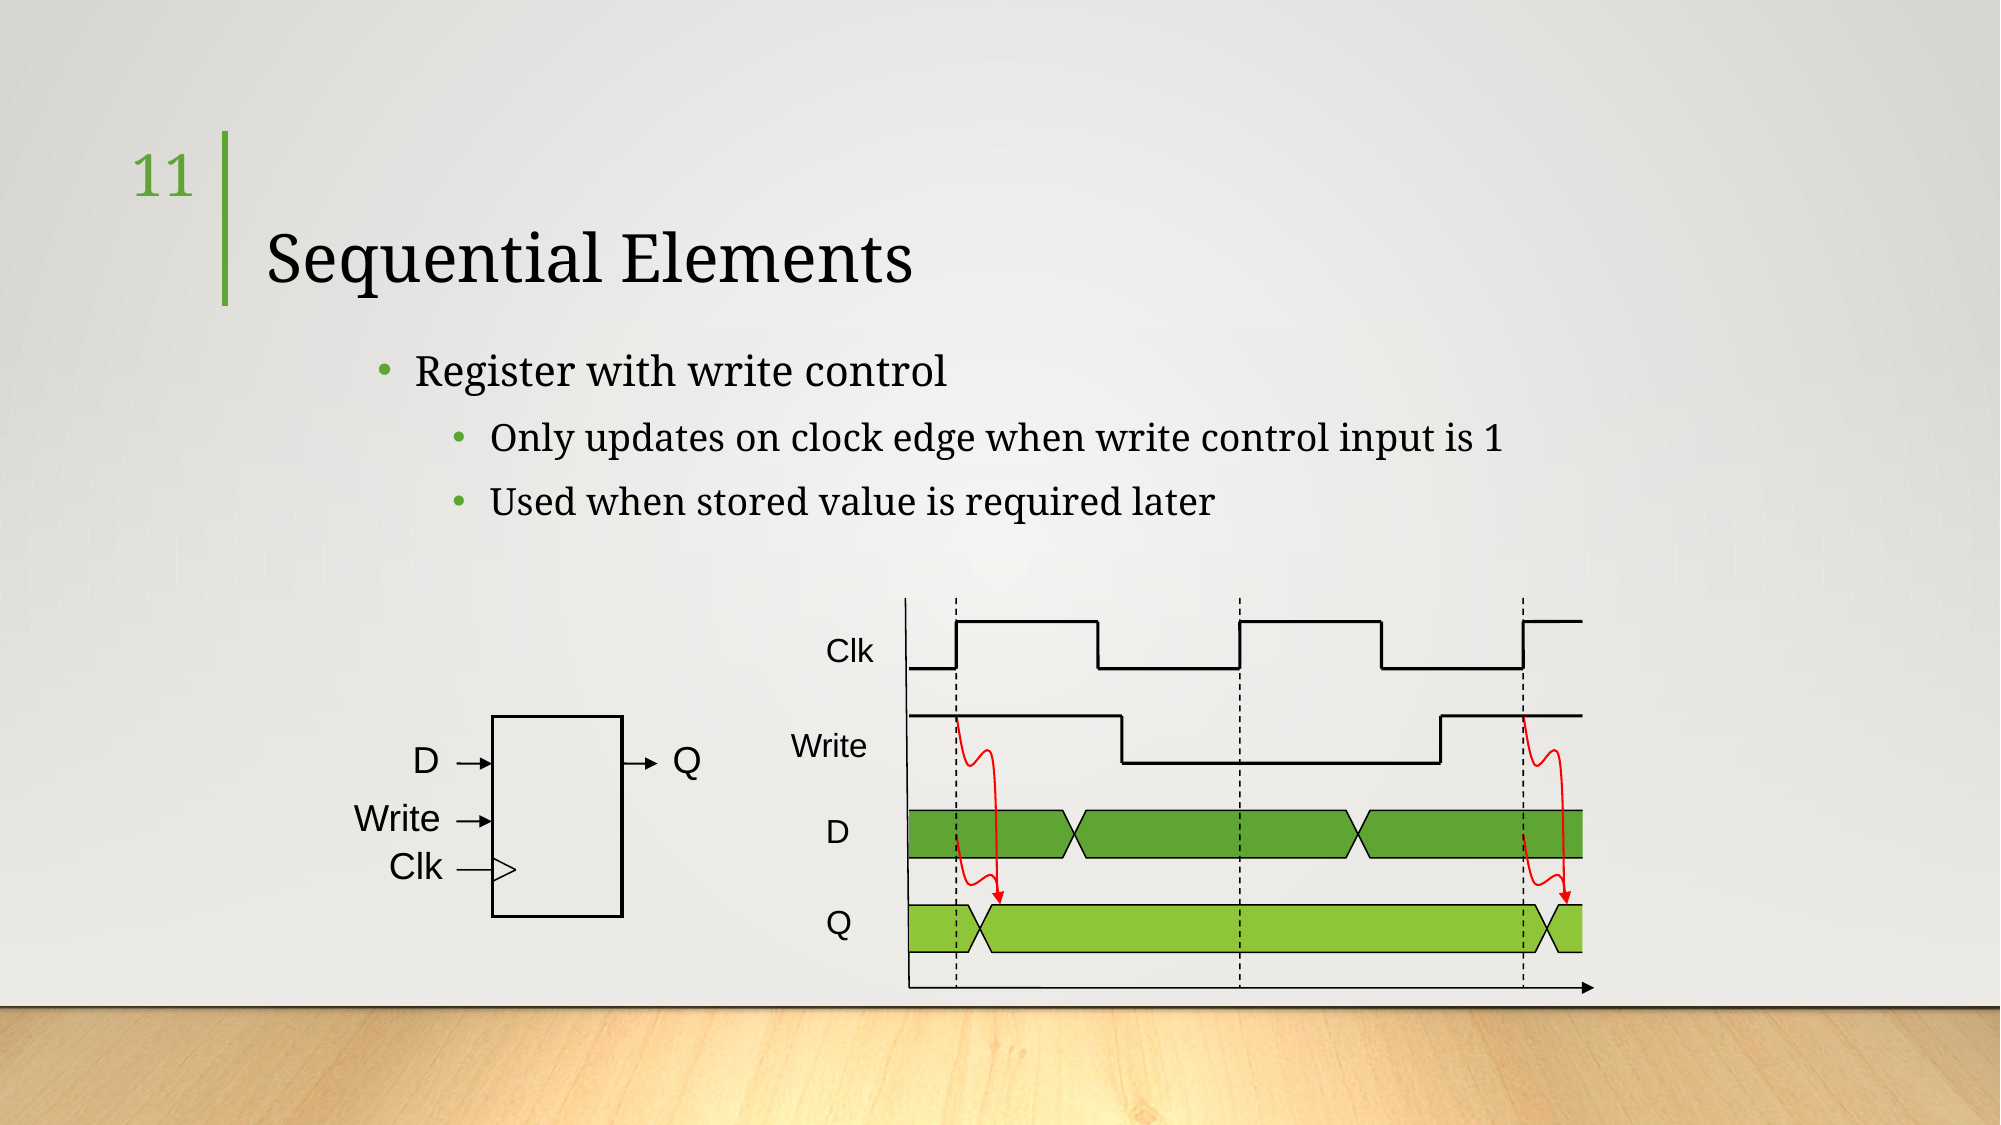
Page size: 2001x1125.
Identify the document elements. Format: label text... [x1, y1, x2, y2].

slide_number 11 [78, 131, 212, 214]
title Sequential Elements [251, 131, 1814, 305]
picture [0, 1006, 2000, 1125]
list Register with write control Only updates on clock edge when write control input is 1 Used when stored value is required later [362, 326, 1719, 563]
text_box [775, 597, 1595, 988]
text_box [338, 715, 718, 918]
